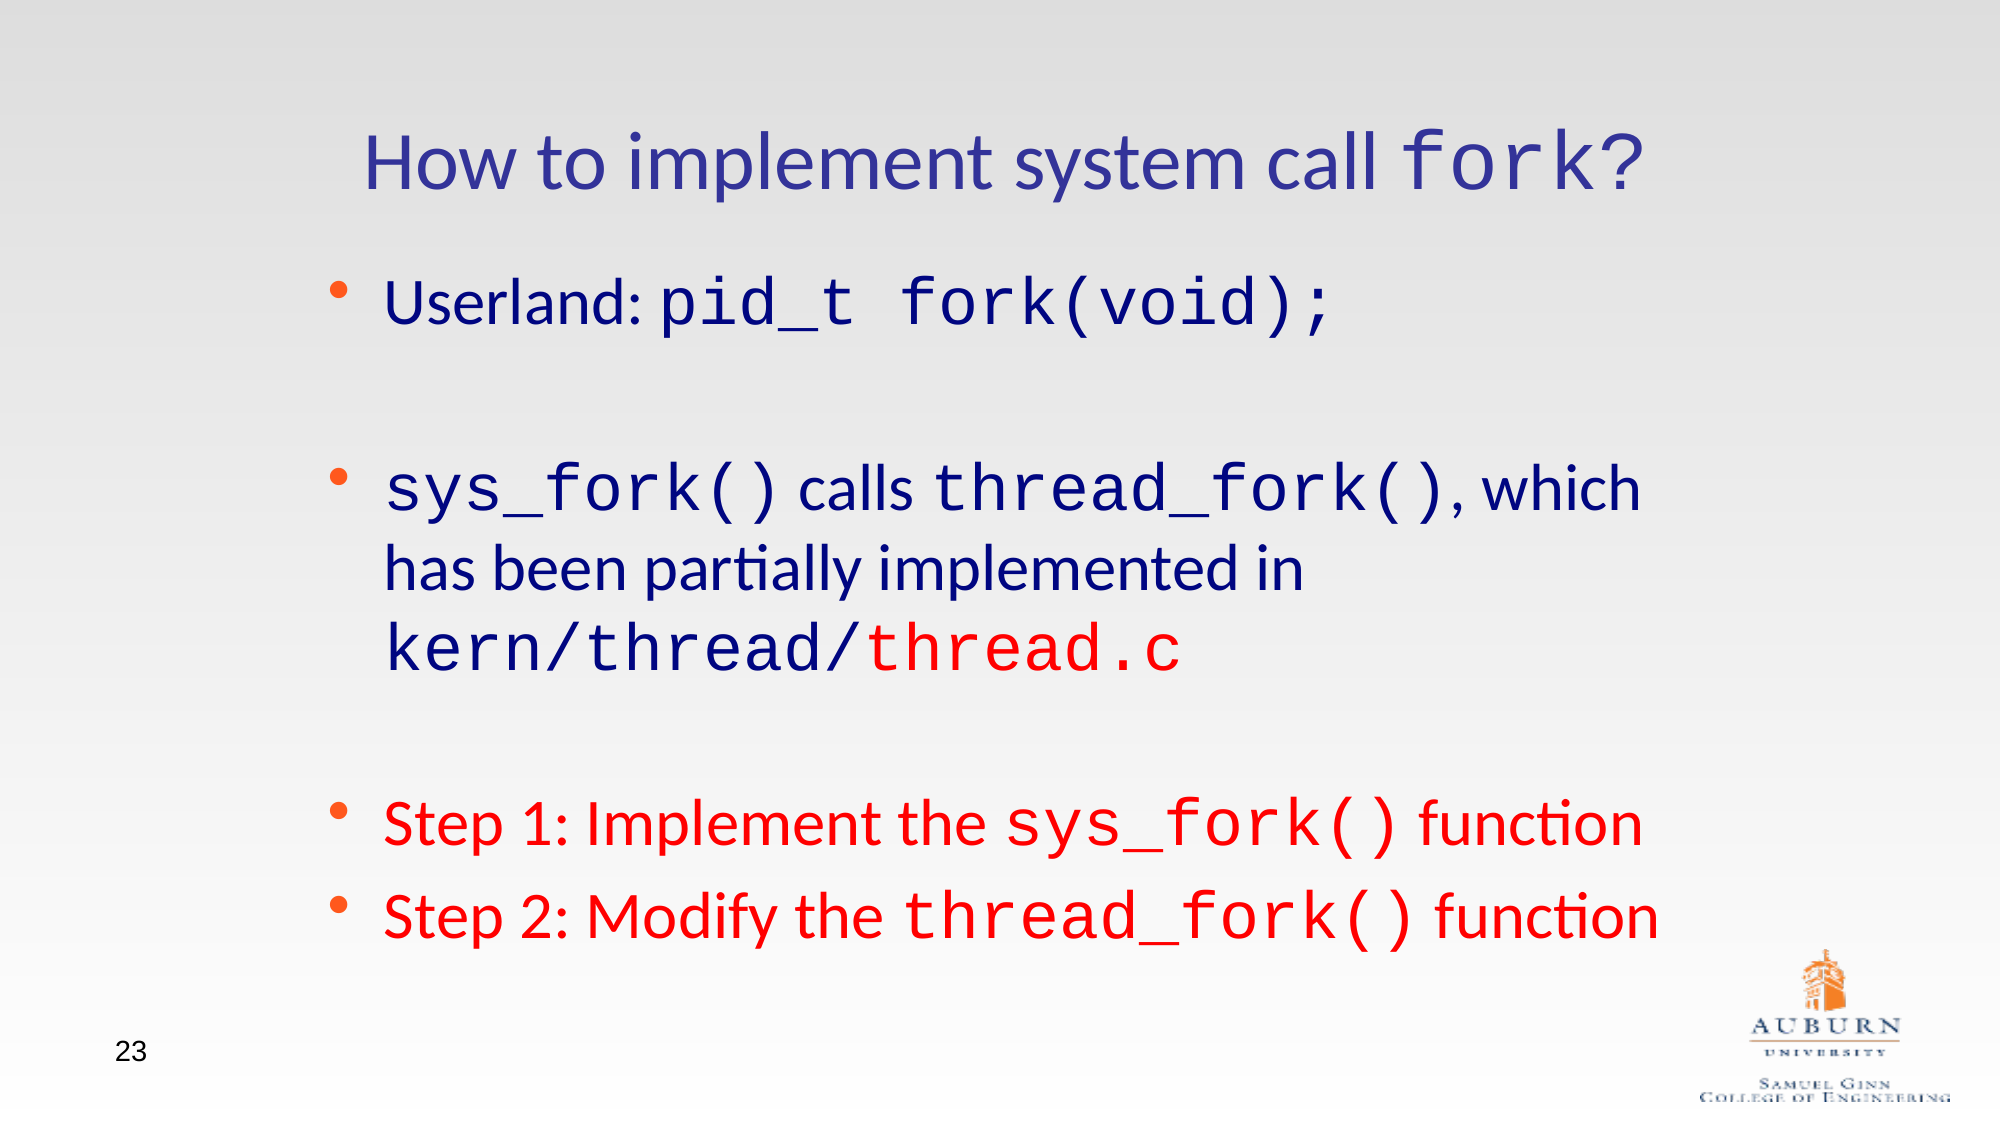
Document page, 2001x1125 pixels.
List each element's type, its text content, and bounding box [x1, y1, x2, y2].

title How to implement system call fork? [262, 24, 1750, 288]
picture [1700, 949, 1950, 1102]
text_box Userland: pid_t fork(void); sys_fork() calls thread_fork(), which has been partially implemented in kern/thread/thread.c Step 1: Implement the sys_fork() function Step 2: Modify the thread_fork() function [312, 249, 1700, 1050]
slide_number 23 [99, 1024, 567, 1103]
